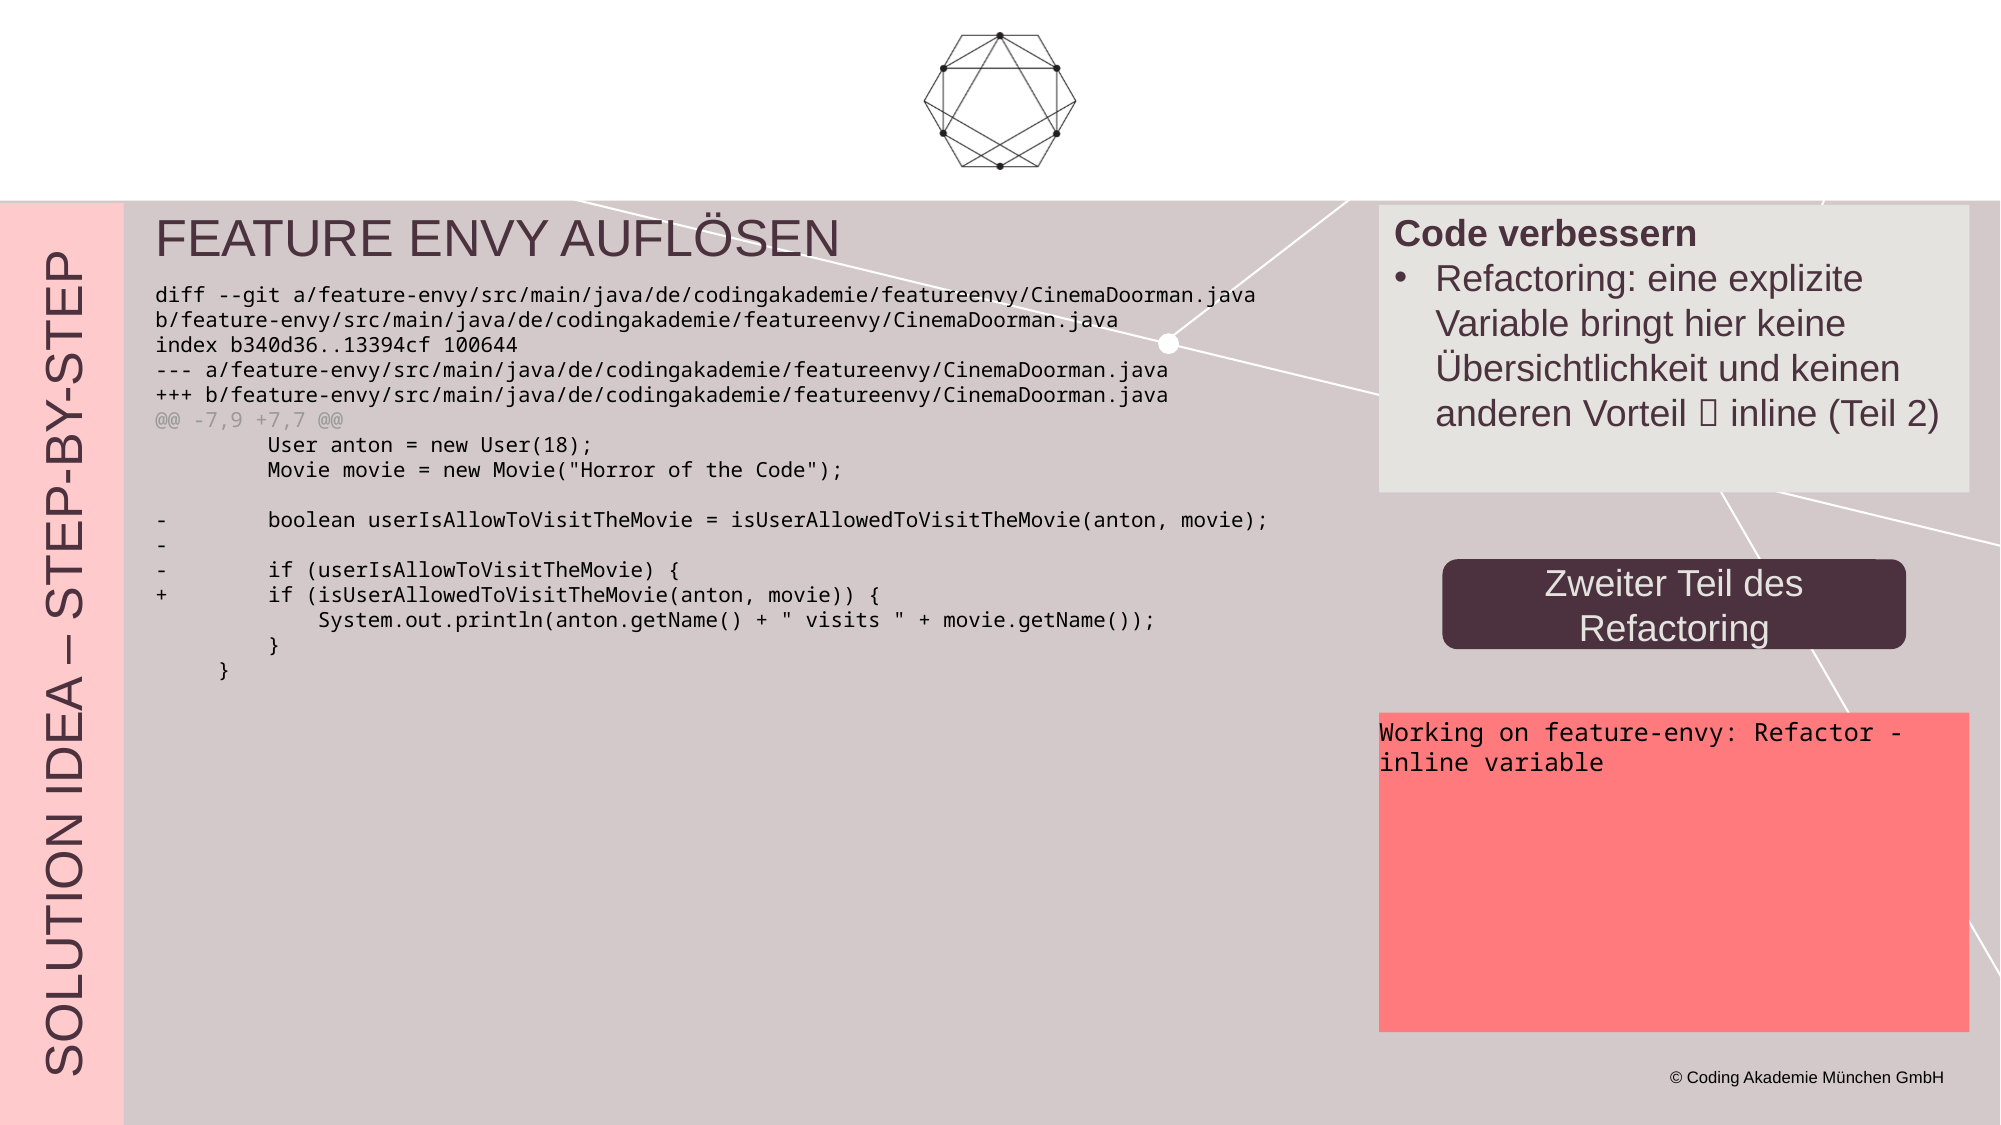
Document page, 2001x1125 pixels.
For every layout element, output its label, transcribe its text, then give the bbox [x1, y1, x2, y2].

text_box Zweiter Teil des Refactoring [1441, 558, 1908, 651]
picture [923, 32, 1077, 170]
text_box Working on feature-envy: Refactor - inline variable [1379, 712, 1970, 1033]
list diff --git a/feature-envy/src/main/java/de/codingakademie/featureenvy/CinemaDoorman.java b/feature-envy/src/main/java/de/codingakademie/featureenvy/CinemaDoorman.java index b340d36..13394cf 100644 --- a/feature-envy/src/main/java/de/codingakademie/featureenvy/CinemaDoorman.java +++ b/feature-envy/src/main/java/de/codingakademie/featureenvy/CinemaDoorman.java @@ -7,9 +7,7 @@ User anton = new User(18); Movie movie = new Movie("Horror of the Code"); - boolean userIsAllowToVisitTheMovie = isUserAllowedToVisitTheMovie(anton, movie); - - if (userIsAllowToVisitTheMovie) { + if (isUserAllowedToVisitTheMovie(anton, movie)) { System.out.println(anton.getName() + " visits " + movie.getName()); } } [155, 277, 1770, 1102]
text_box Code verbessern Refactoring: eine explizite Variable bringt hier keine Übersichtlichkeit und keinen anderen Vorteil  inline (Teil 2) [1379, 204, 1970, 493]
footer © Coding Akademie München GmbH [1770, 1069, 1945, 1088]
text_box Solution Idea – step-by-step [0, 202, 125, 1125]
title Feature envy auflösen [155, 204, 1379, 268]
